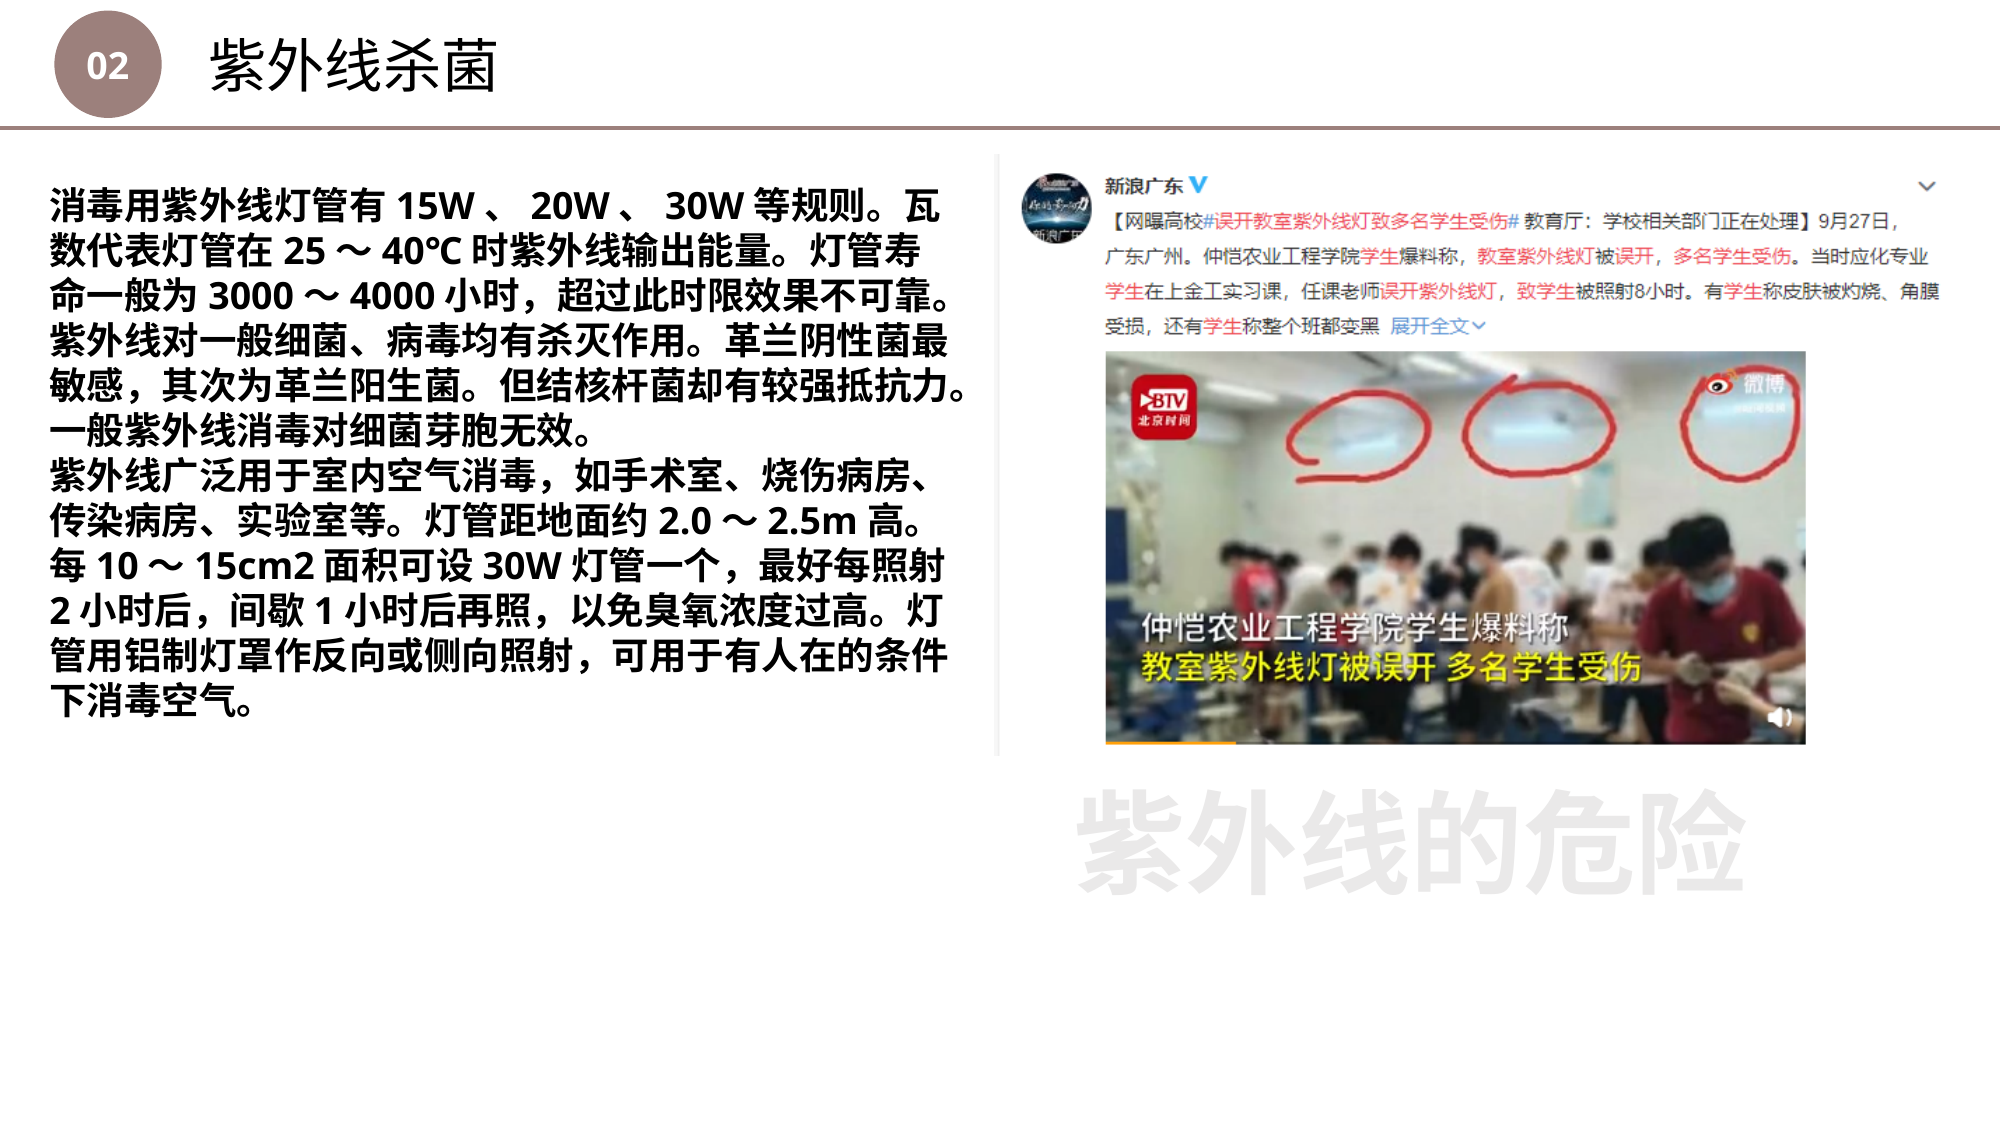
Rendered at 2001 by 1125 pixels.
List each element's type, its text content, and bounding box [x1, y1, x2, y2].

text_box 紫外线杀菌 [193, 22, 981, 107]
text_box 02 [53, 9, 163, 119]
text_box 紫外线的危险 [931, 765, 1890, 916]
picture [994, 154, 1960, 756]
text_box 消毒用紫外线灯管有15W、20W、30W等规则。瓦数代表灯管在25～40℃时紫外线输出能量。灯管寿命一般为3000～4000小时，超过此时限效果不可靠。紫外线对一般细菌、病毒均有杀灭作用。革兰阴性菌最敏感，其次为革兰阳生菌。但结核杆菌却有较强抵抗力。一般紫外线消毒对细菌芽胞无效。 紫外线广泛用于室内空气消毒，如手术室、烧伤病房、传染病房、实验室等。灯管距地面约2.0～2.5m高。每10～15cm2面积可设30W灯管一个，最好每照射2小时后，间歇1小时后再照，以免臭氧浓度过高。灯管用铝制灯罩作反向或侧向照射，可用于有人在的条件下消毒空气。 [34, 174, 971, 820]
